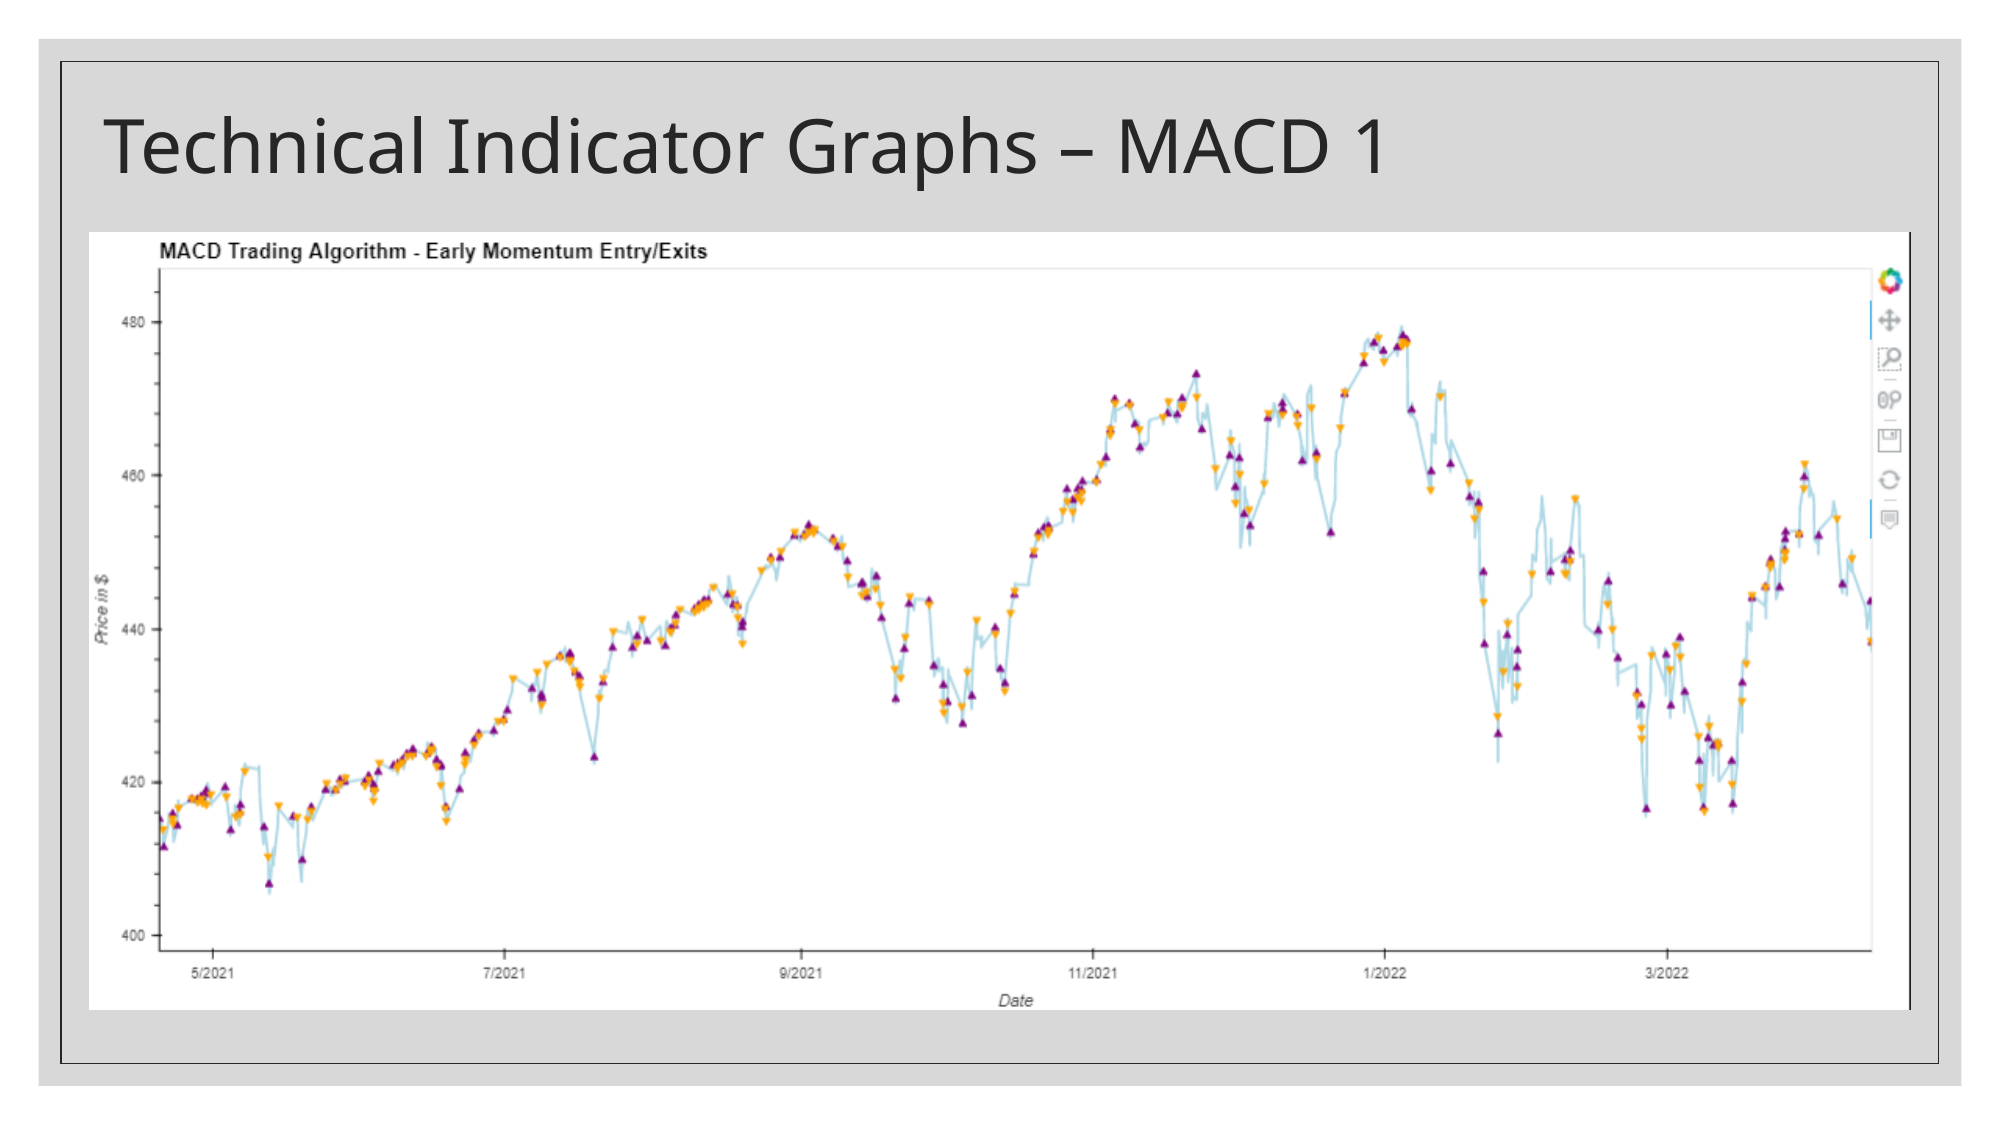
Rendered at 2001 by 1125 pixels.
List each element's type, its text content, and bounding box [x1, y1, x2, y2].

picture [88, 232, 1911, 1010]
title Technical Indicator Graphs – MACD 1 [89, 36, 1739, 229]
